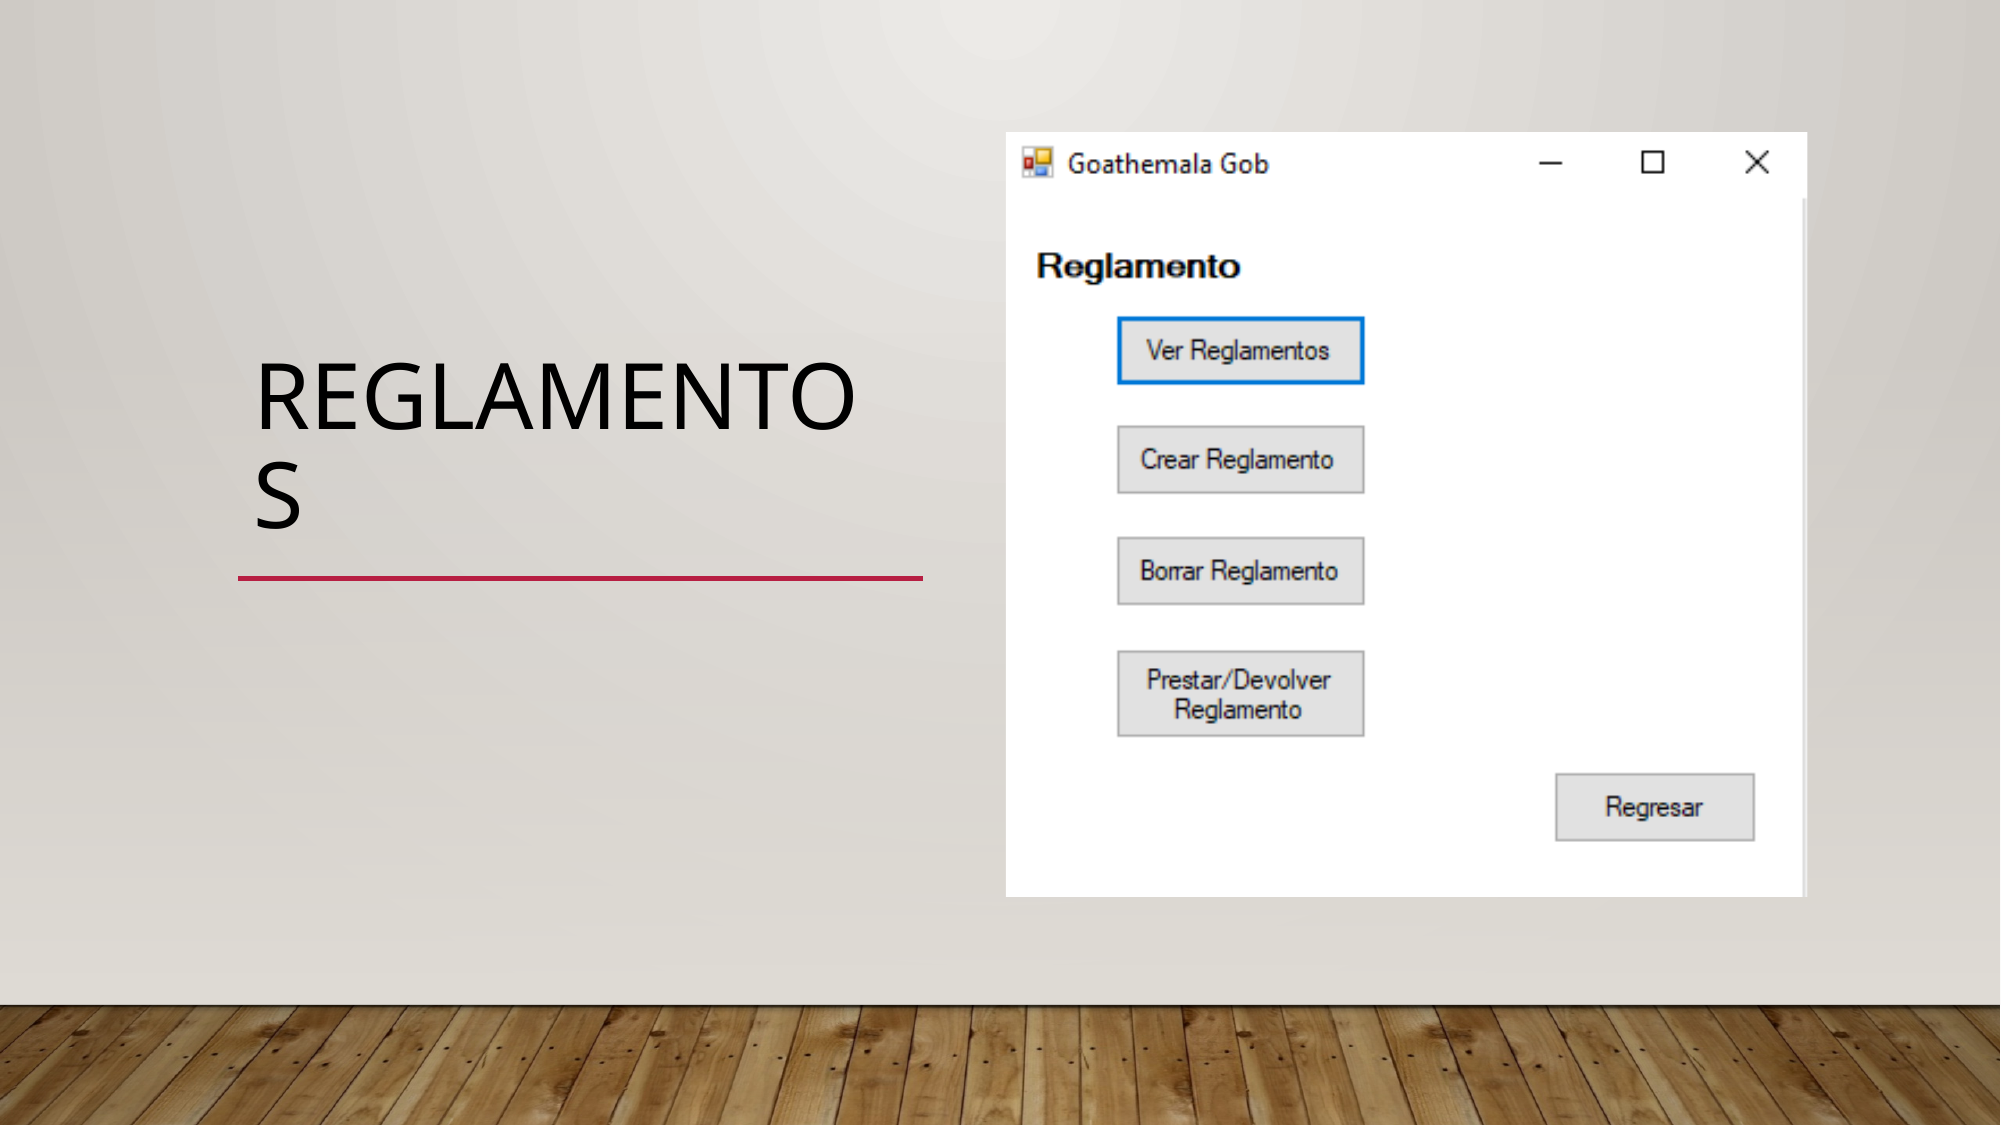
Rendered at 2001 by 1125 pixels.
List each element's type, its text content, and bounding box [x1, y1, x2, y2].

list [1005, 131, 1808, 897]
text_box [0, 330, 2000, 1004]
picture [0, 1006, 2000, 1125]
title Reglamentos [238, 157, 924, 549]
text_box [0, 0, 2000, 330]
